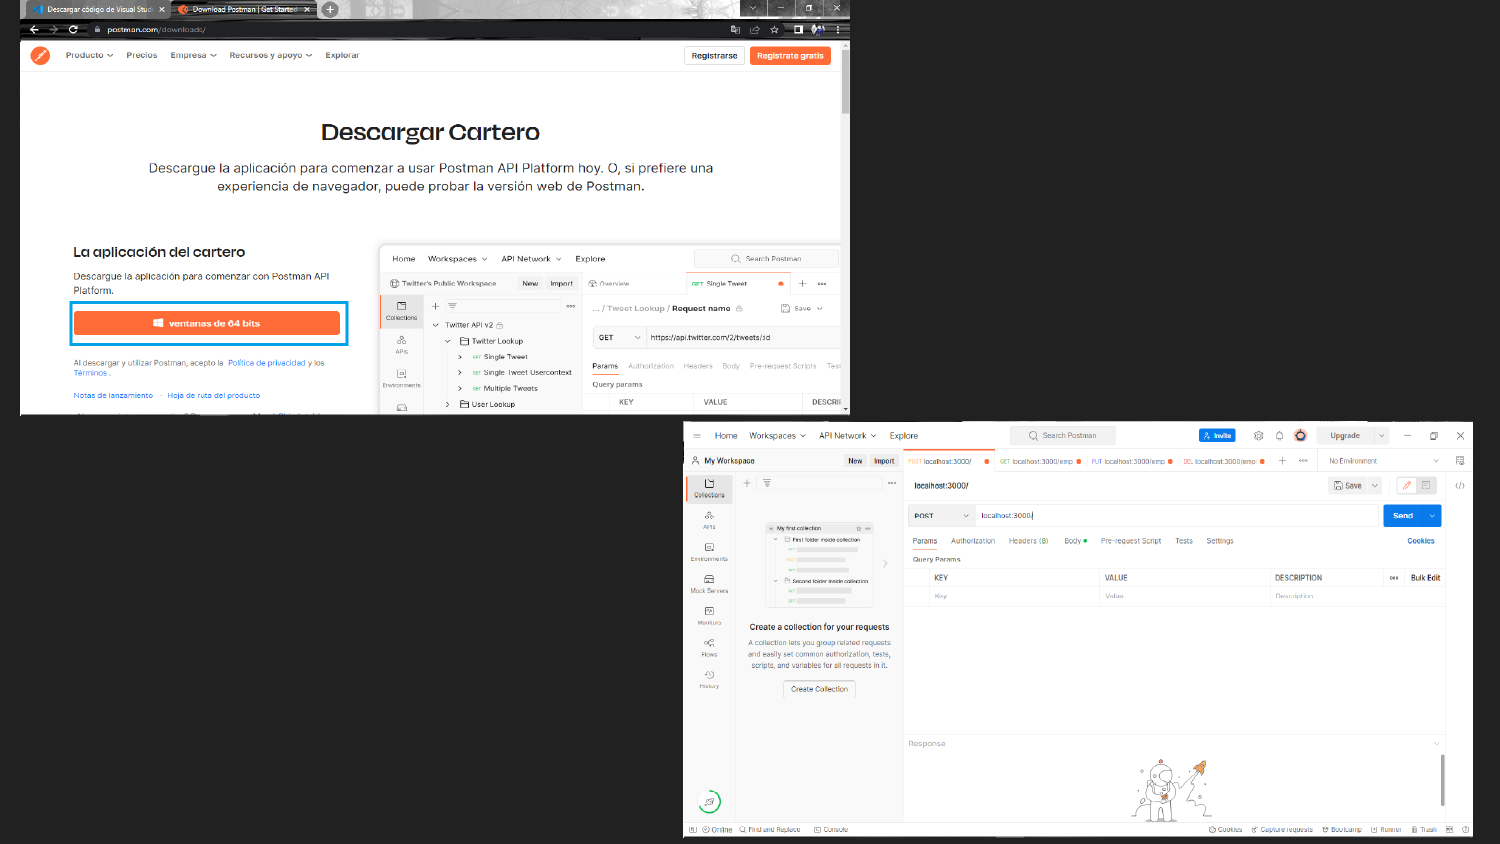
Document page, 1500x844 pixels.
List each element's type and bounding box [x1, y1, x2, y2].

picture [682, 421, 1474, 839]
picture [20, 0, 850, 417]
